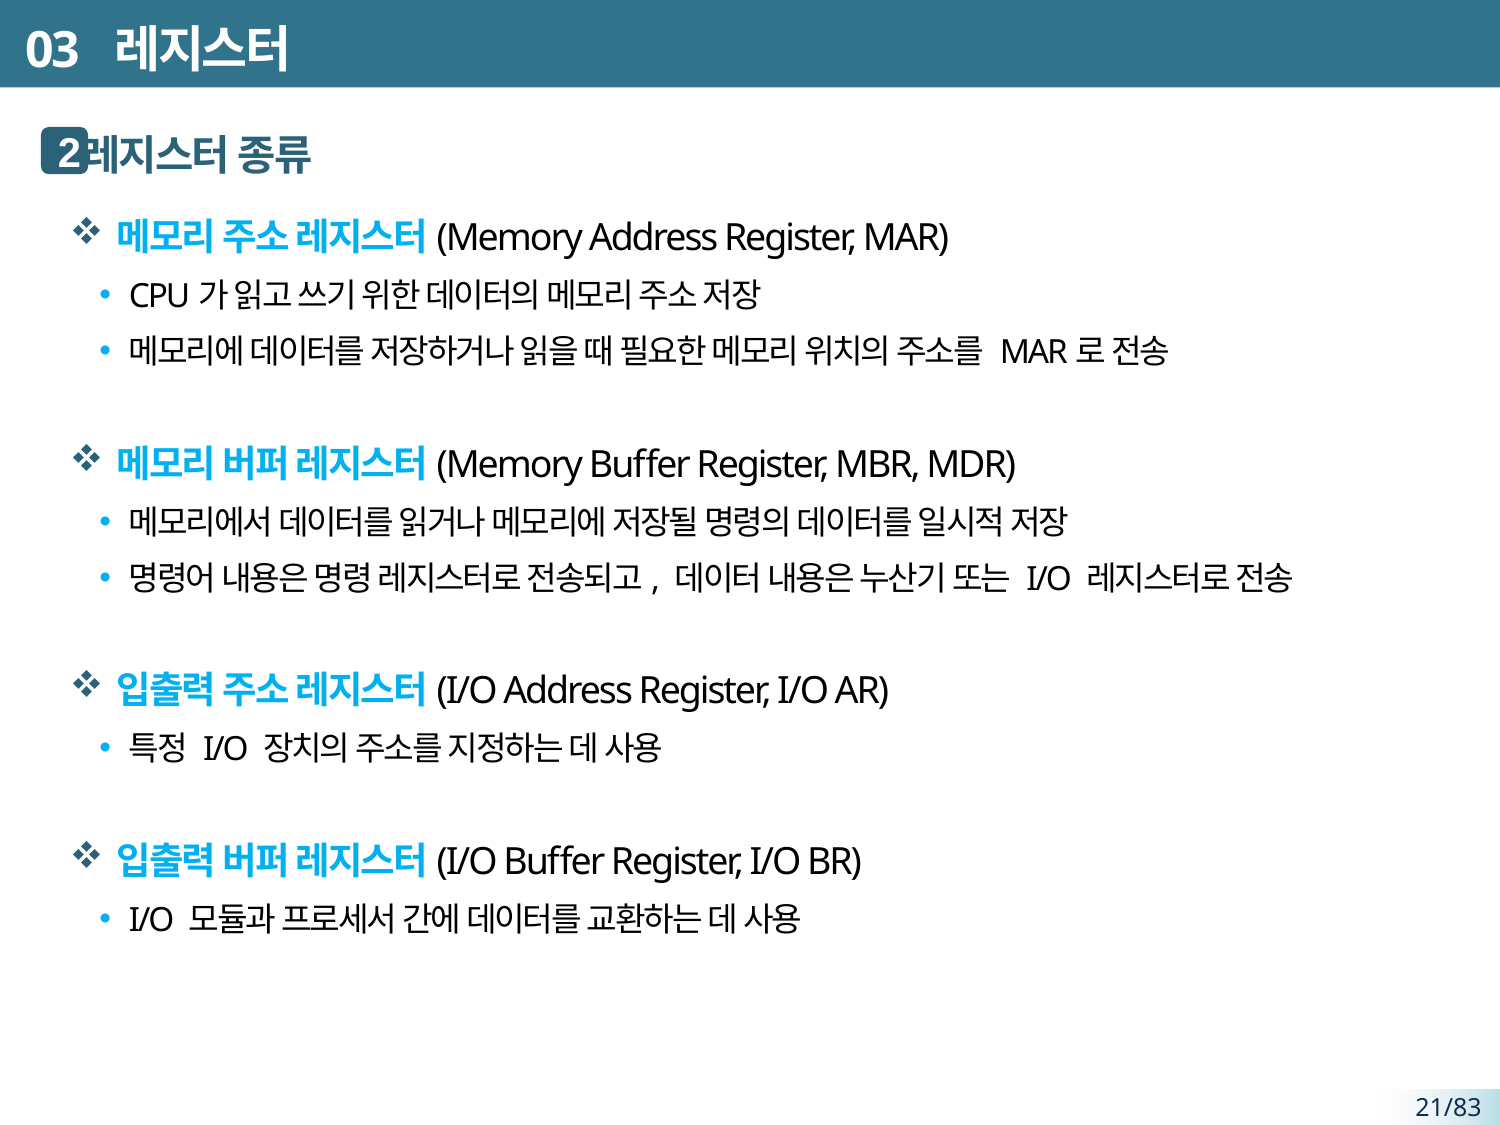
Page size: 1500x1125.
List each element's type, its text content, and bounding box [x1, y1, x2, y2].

list 레지스터 종류 메모리 주소 레지스터(Memory Address Register, MAR) CPU가 읽고 쓰기 위한 데이터의 메모리 주소 저장 메모리에 데이터를 저장하거나 읽을 때 필요한 메모리 위치의 주소를 MAR로 전송 메모리 버퍼 레지스터(Memory Buffer Register, MBR, MDR) 메모리에서 데이터를 읽거나 메모리에 저장될 명령의 데이터를 일시적 저장 명령어 내용은 명령 레지스터로 전송되고, 데이터 내용은 누산기 또는 I/O 레지스터로 전송 입출력 주소 레지스터(I/O Address Register, I/O AR) 특정 I/O 장치의 주소를 지정하는 데 사용 입출력 버퍼 레지스터(I/O Buffer Register, I/O BR) I/O 모듈과 프로세서 간에 데이터를 교환하는 데 사용 [10, 116, 1481, 1047]
text_box 2 [38, 124, 91, 177]
title 03 레지스터 [10, 8, 1288, 87]
